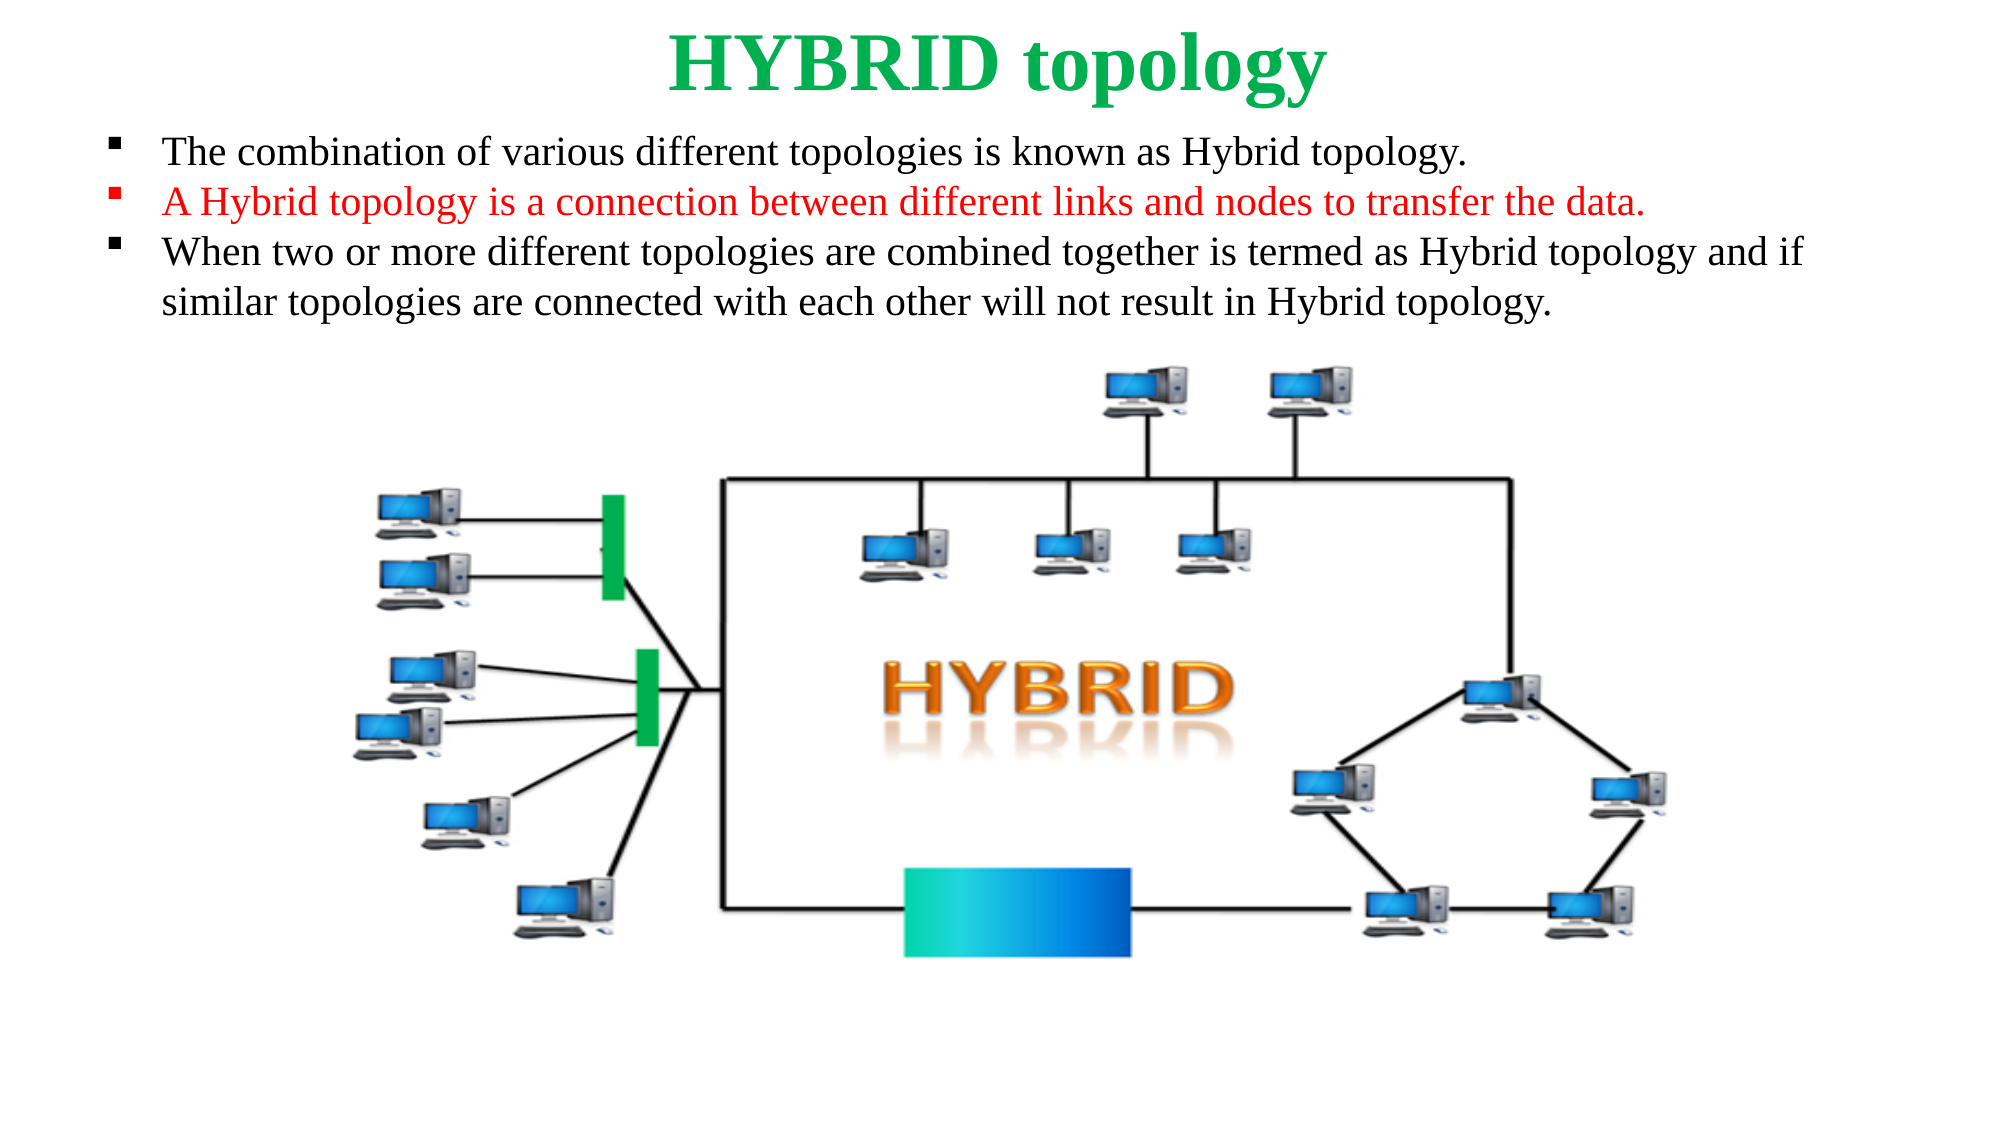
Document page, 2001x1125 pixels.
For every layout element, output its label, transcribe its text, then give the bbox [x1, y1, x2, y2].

text_box The combination of various different topologies is known as Hybrid topology. A Hybrid topology is a connection between different links and nodes to transfer the data. When two or more different topologies are combined together is termed as Hybrid topology and if similar topologies are connected with each other will not result in Hybrid topology. [90, 116, 1910, 331]
text_box HYBRID topology [654, 0, 1346, 115]
picture [319, 333, 1681, 1063]
